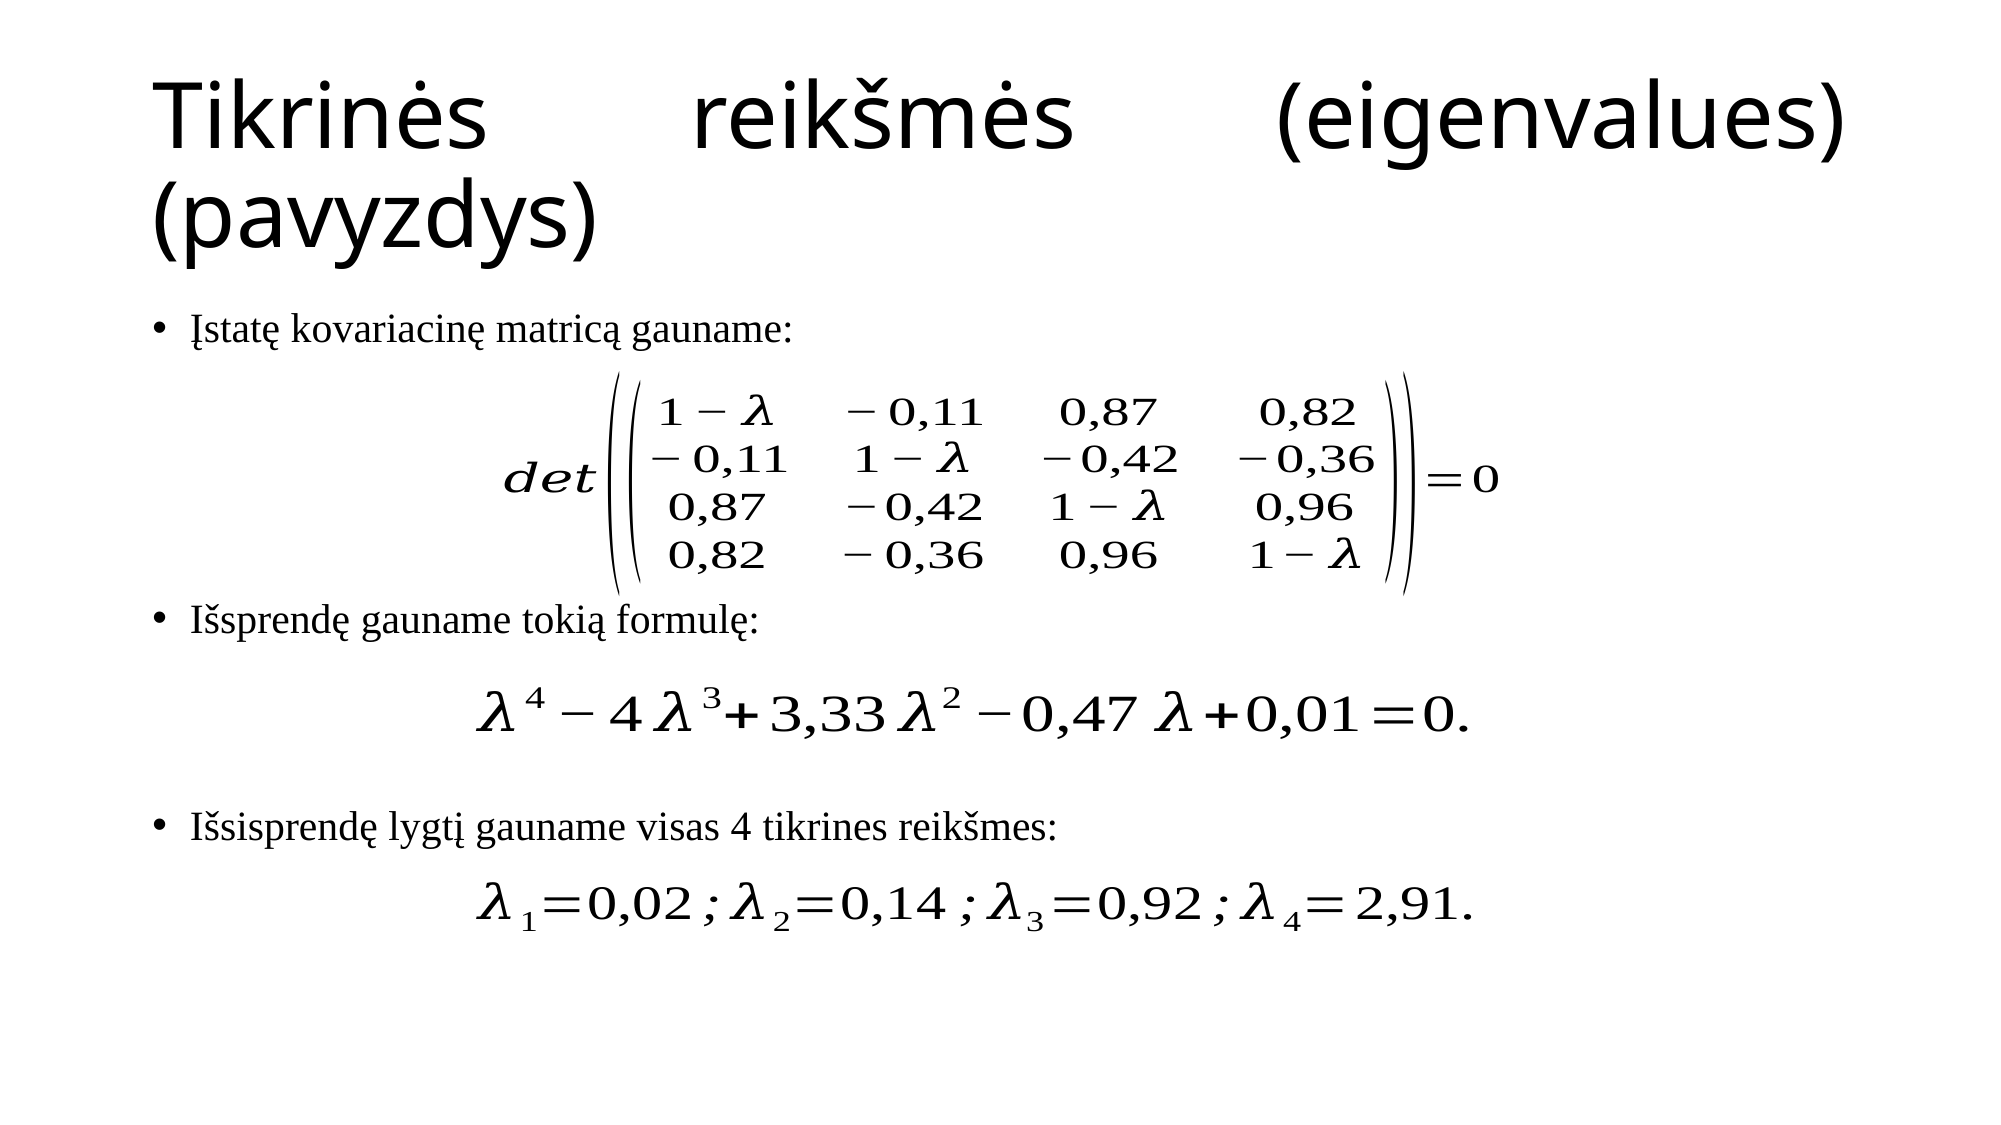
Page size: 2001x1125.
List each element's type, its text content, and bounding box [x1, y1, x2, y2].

title Tikrinės reikšmės (eigenvalues) (pavyzdys) [137, 59, 1863, 278]
list Įstatę kovariacinę matricą gauname: Išsprendę gauname tokią formulę: Išsisprendę lygtį gauname visas 4 tikrines reikšmes: [137, 299, 1863, 1014]
